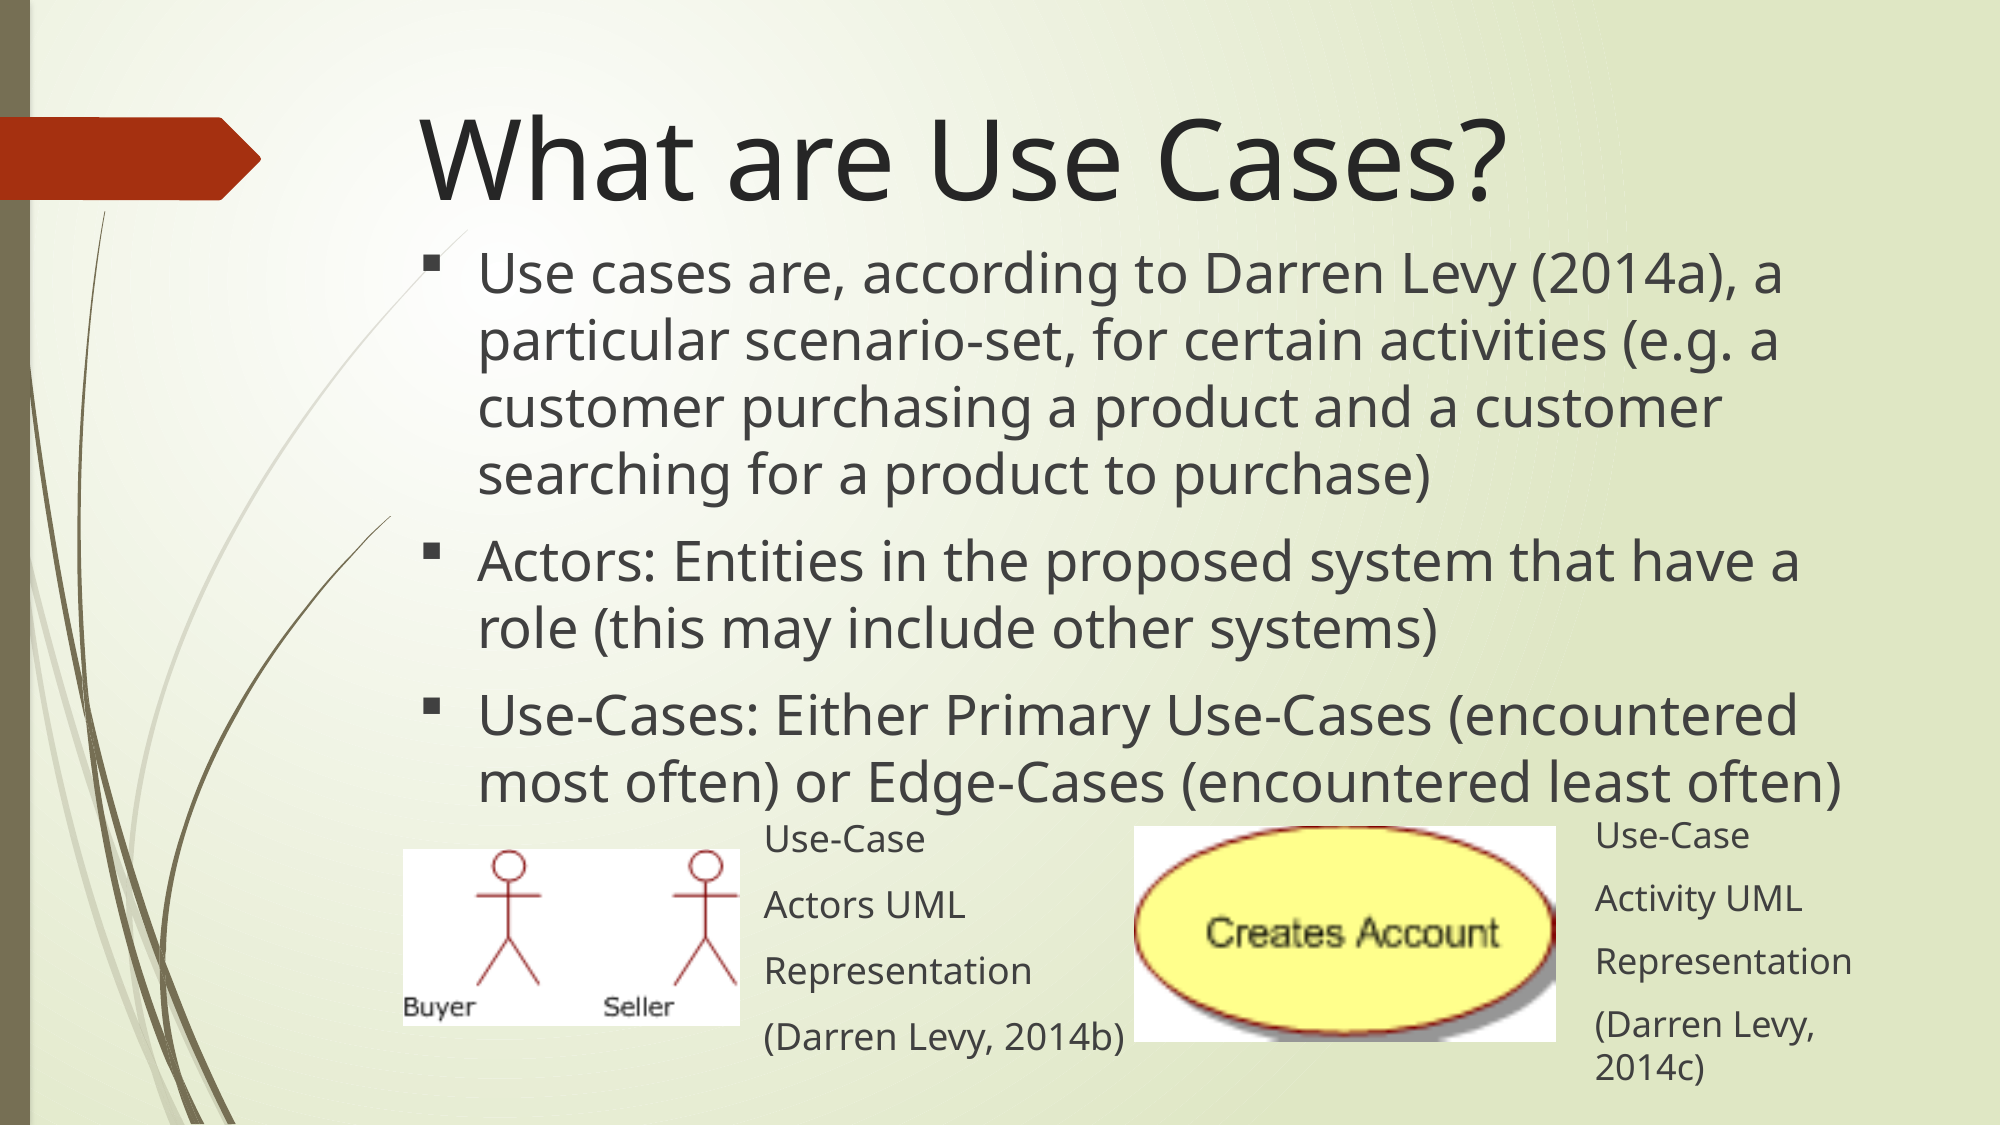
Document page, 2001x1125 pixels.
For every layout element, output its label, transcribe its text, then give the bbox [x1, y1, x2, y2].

list Use cases are, according to Darren Levy (2014a), a particular scenario-set, for certain activities (e.g. a customer purchasing a product and a customer searching for a product to purchase) Actors: Entities in the proposed system that have a role (this may include other systems) Use-Cases: Either Primary Use-Cases (encountered most often) or Edge-Cases (encountered least often) [403, 229, 1867, 850]
text_box Use-Case Actors UML Representation (Darren Levy, 2014b) [748, 807, 1169, 1067]
picture [1134, 826, 1556, 1043]
picture [403, 849, 740, 1026]
text_box Use-Case Activity UML Representation (Darren Levy, 2014c) [1579, 804, 1942, 1098]
title What are Use Cases? [403, 80, 1597, 229]
